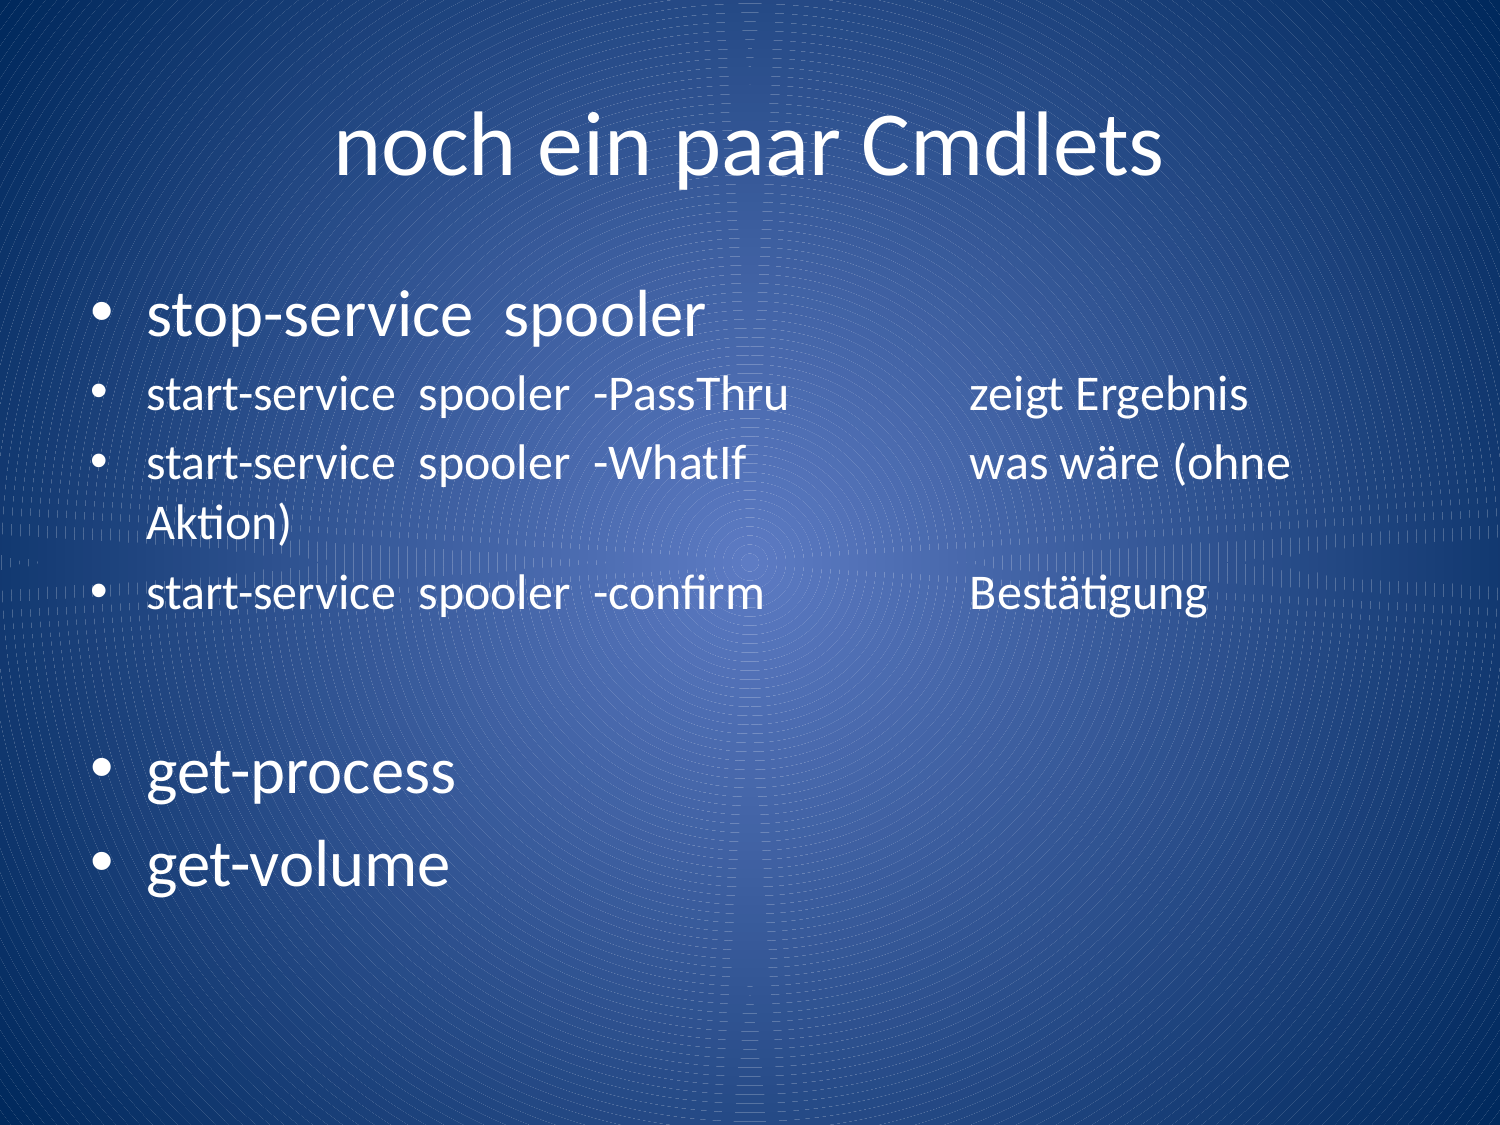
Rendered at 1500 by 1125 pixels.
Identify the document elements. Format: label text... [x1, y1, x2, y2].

title noch ein paar Cmdlets [75, 45, 1425, 233]
list stop-service spooler start-service spooler -PassThru zeigt Ergebnis start-service spooler -WhatIf was wäre (ohne Aktion) start-service spooler -confirm Bestätigung get-process get-volume [75, 262, 1425, 1005]
